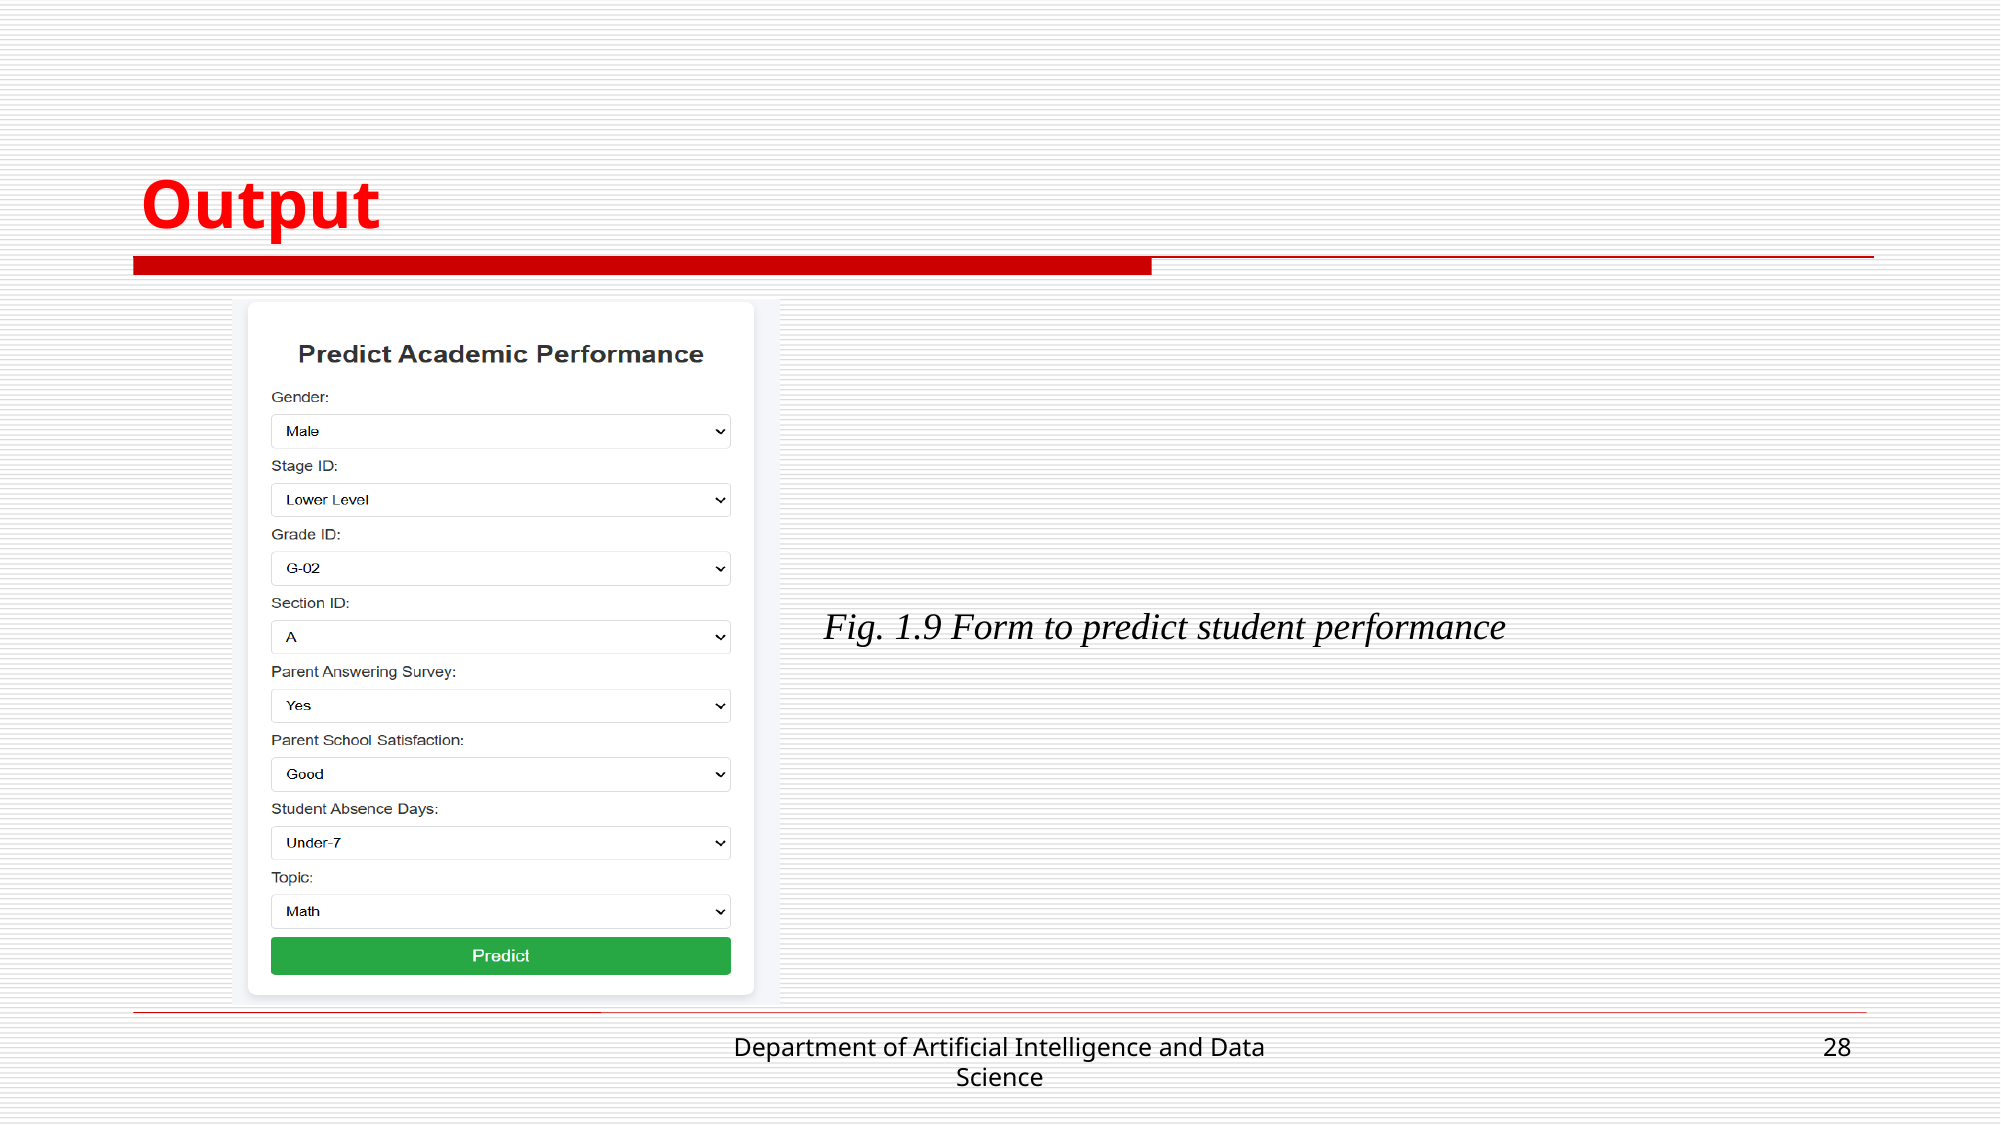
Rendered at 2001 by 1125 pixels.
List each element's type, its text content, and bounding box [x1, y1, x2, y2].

footer Department of Artificial Intelligence and Data Science [683, 1024, 1317, 1103]
title Output [125, 50, 1876, 250]
picture [0, 0, 2001, 1125]
slide_number 28 [1433, 1024, 1867, 1103]
text_box Fig. 1.9 Form to predict student performance [785, 592, 1741, 655]
